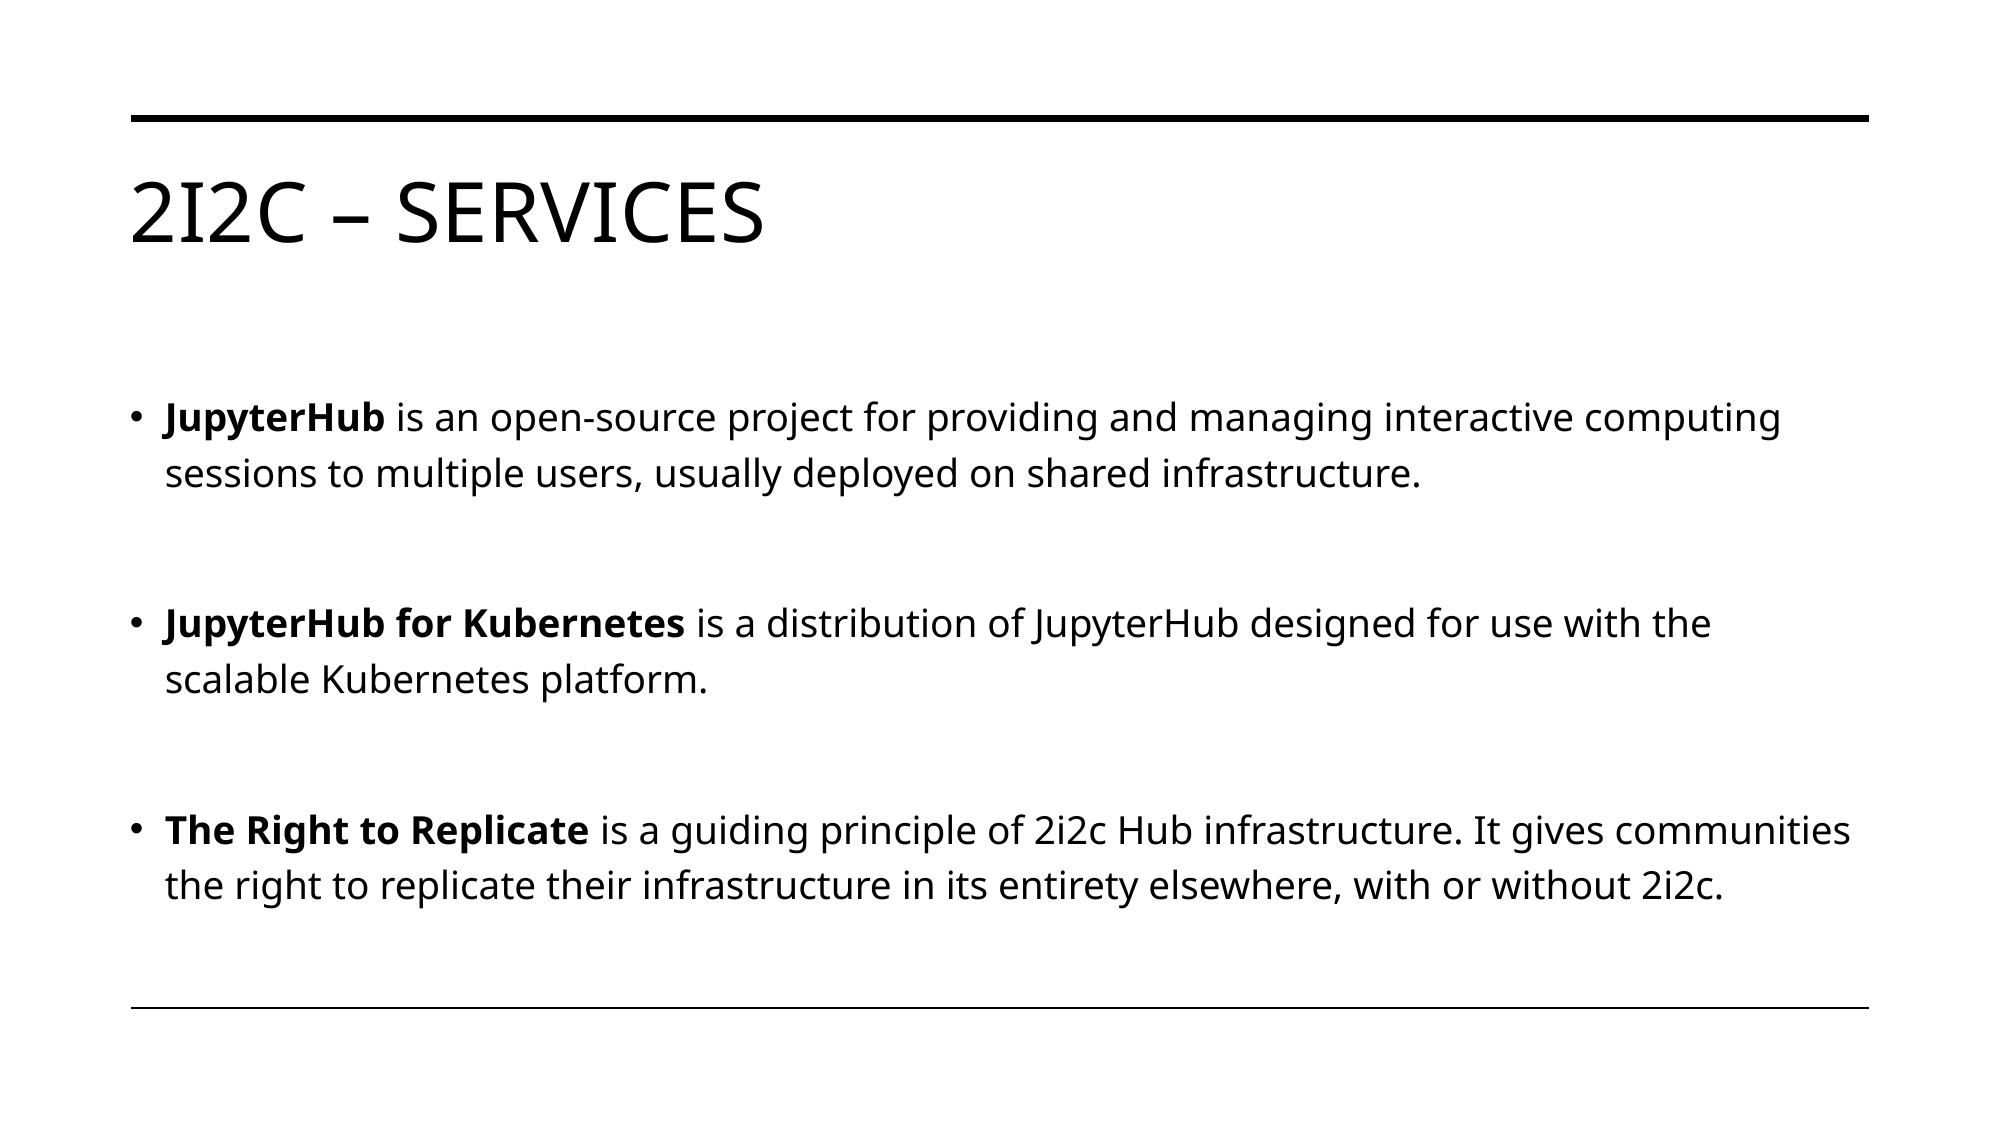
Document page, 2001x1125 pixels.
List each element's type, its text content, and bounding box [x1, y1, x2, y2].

list JupyterHub is an open-source project for providing and managing interactive computing sessions to multiple users, usually deployed on shared infrastructure. JupyterHub for Kubernetes is a distribution of JupyterHub designed for use with the scalable Kubernetes platform. The Right to Replicate is a guiding principle of 2i2c Hub infrastructure. It gives communities the right to replicate their infrastructure in its entirety elsewhere, with or without 2i2c. [114, 376, 1869, 973]
title 2i2c – Services [114, 151, 1869, 376]
